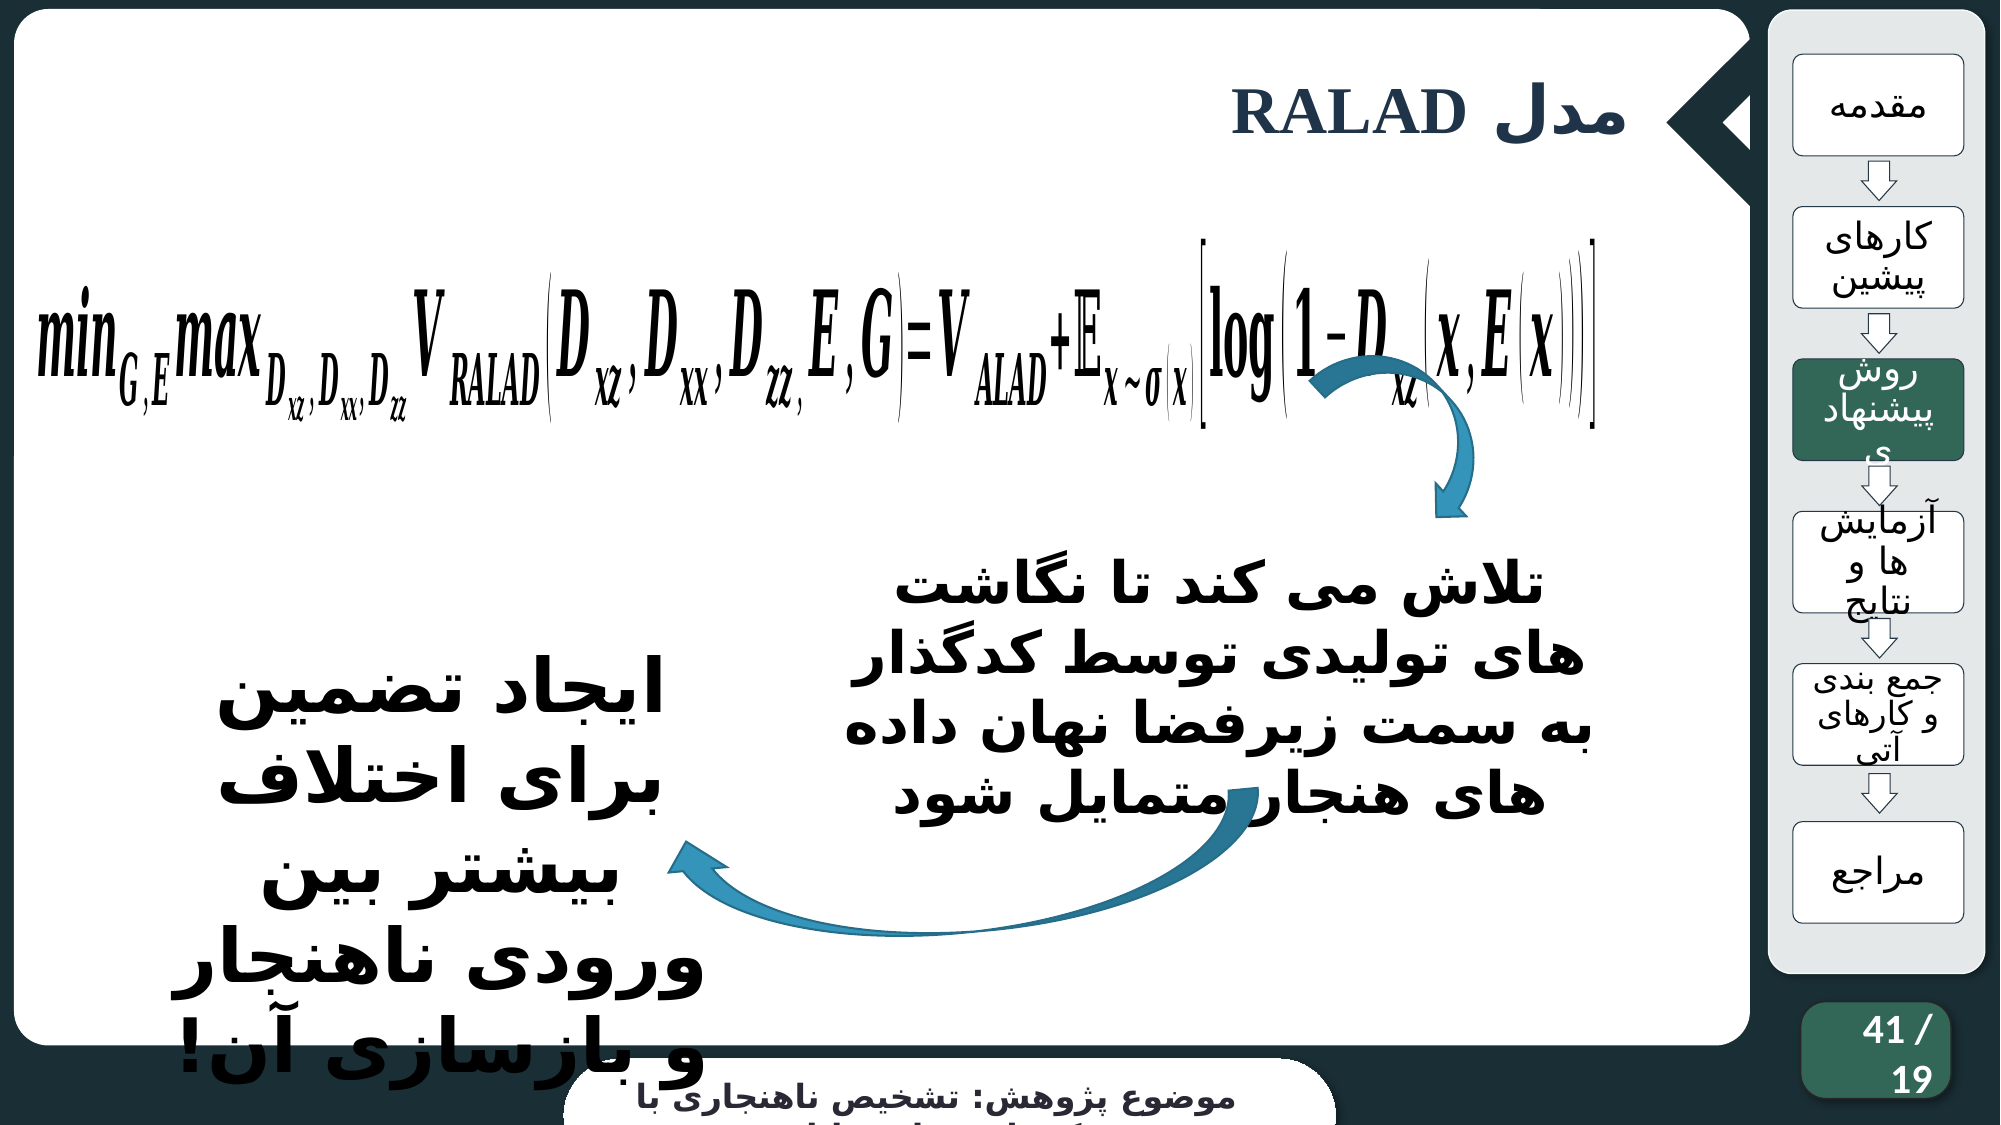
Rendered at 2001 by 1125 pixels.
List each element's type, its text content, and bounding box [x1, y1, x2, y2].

text_box [745, 786, 1259, 937]
text_box [1308, 355, 1475, 519]
slide_number 41 / 19 [1802, 1007, 1948, 1096]
text_box ایجاد تضمین برای اختلاف بیشتر بین ورودی ناهنجار و بازسازی آن! [138, 629, 745, 1095]
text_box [1792, 54, 1964, 924]
text_box تلاش می کند تا نگاشت های تولیدی توسط کدگذار به سمت زیرفضا نهان داده های هنجار متمایل شود [816, 538, 1625, 833]
text_box مدل RALAD [644, 59, 1645, 155]
